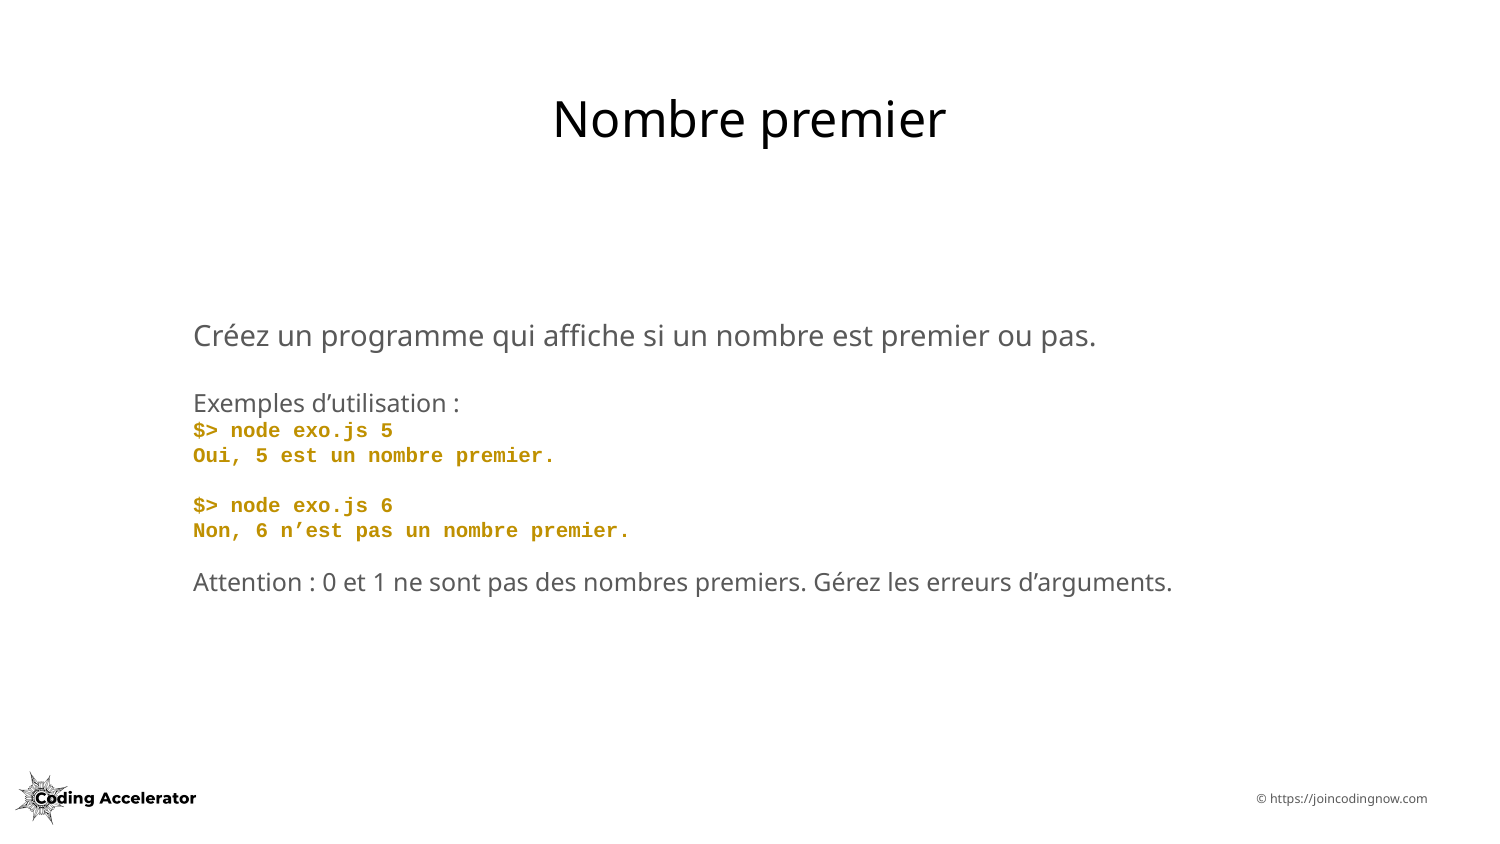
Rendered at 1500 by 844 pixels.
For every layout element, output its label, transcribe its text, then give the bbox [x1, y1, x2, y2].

title Nombre premier [51, 72, 1449, 167]
picture [15, 771, 198, 825]
list Créez un programme qui affiche si un nombre est premier ou pas. Exemples d’utilisation : $> node exo.js 5 Oui, 5 est un nombre premier. $> node exo.js 6 Non, 6 n’est pas un nombre premier. Attention : 0 et 1 ne sont pas des nombres premiers. Gérez les erreurs d’arguments. [178, 166, 1322, 748]
